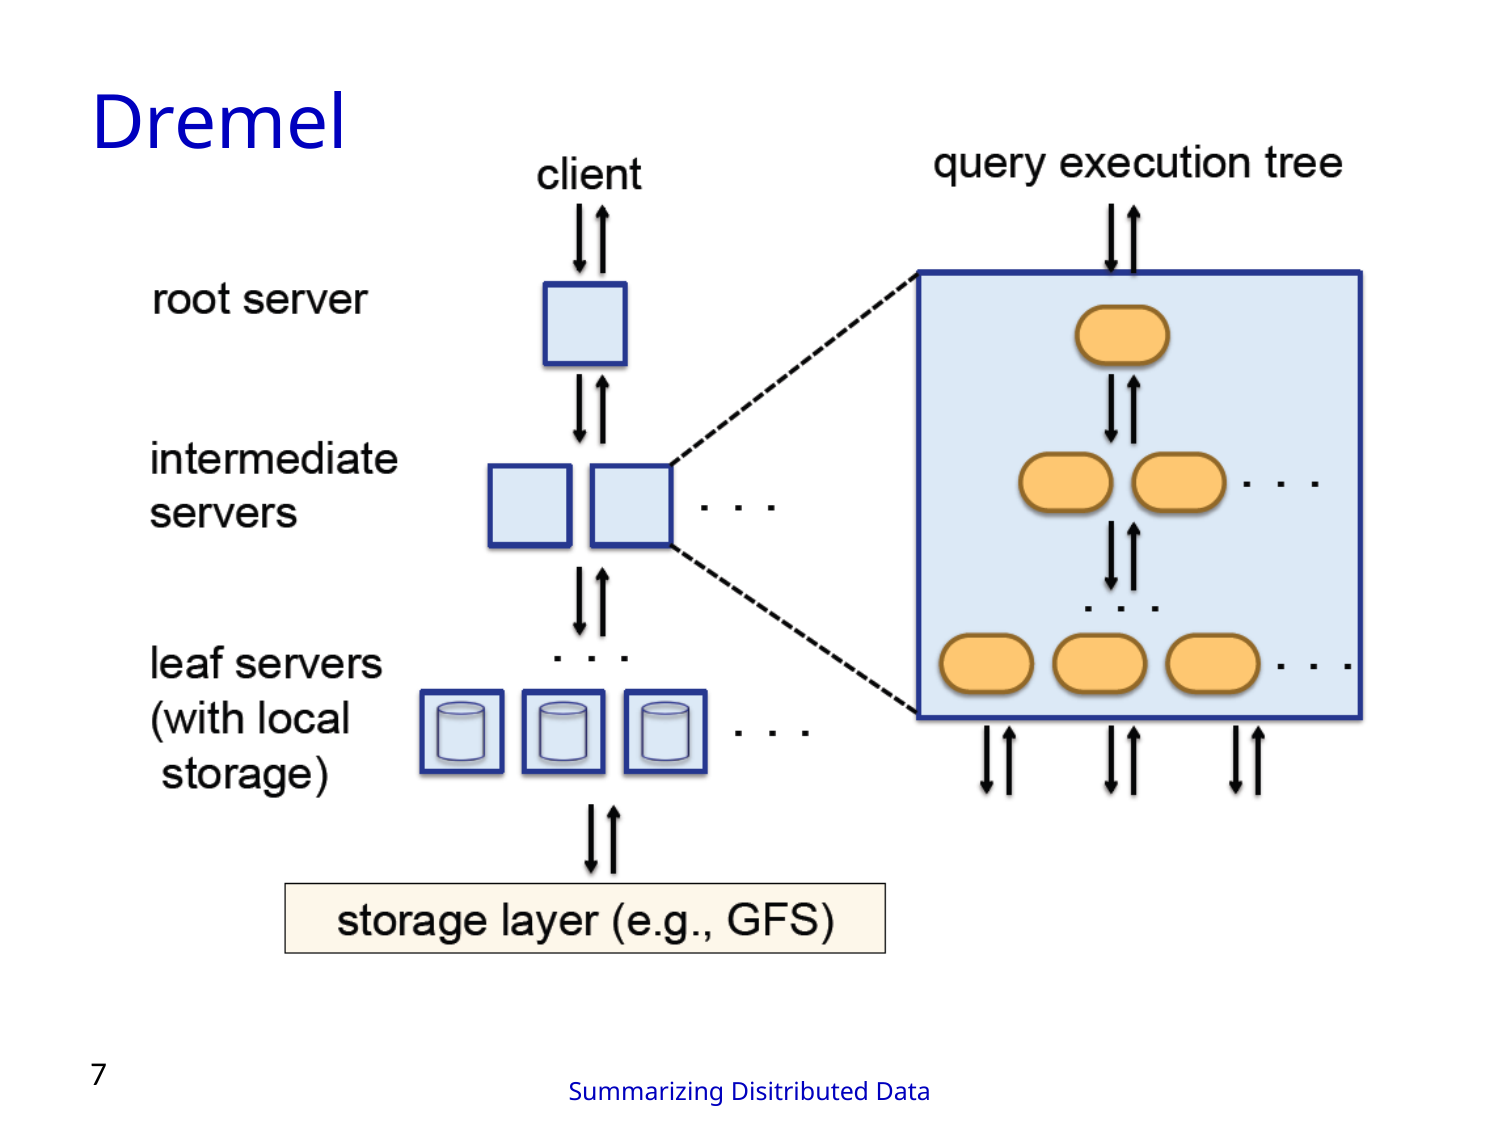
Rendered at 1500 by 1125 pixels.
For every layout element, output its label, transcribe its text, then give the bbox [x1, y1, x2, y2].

title Dremel [74, 49, 1500, 188]
slide_number 7 [74, 1024, 426, 1101]
picture [129, 112, 1388, 963]
footer Summarizing Disitributed Data [387, 1037, 1113, 1113]
